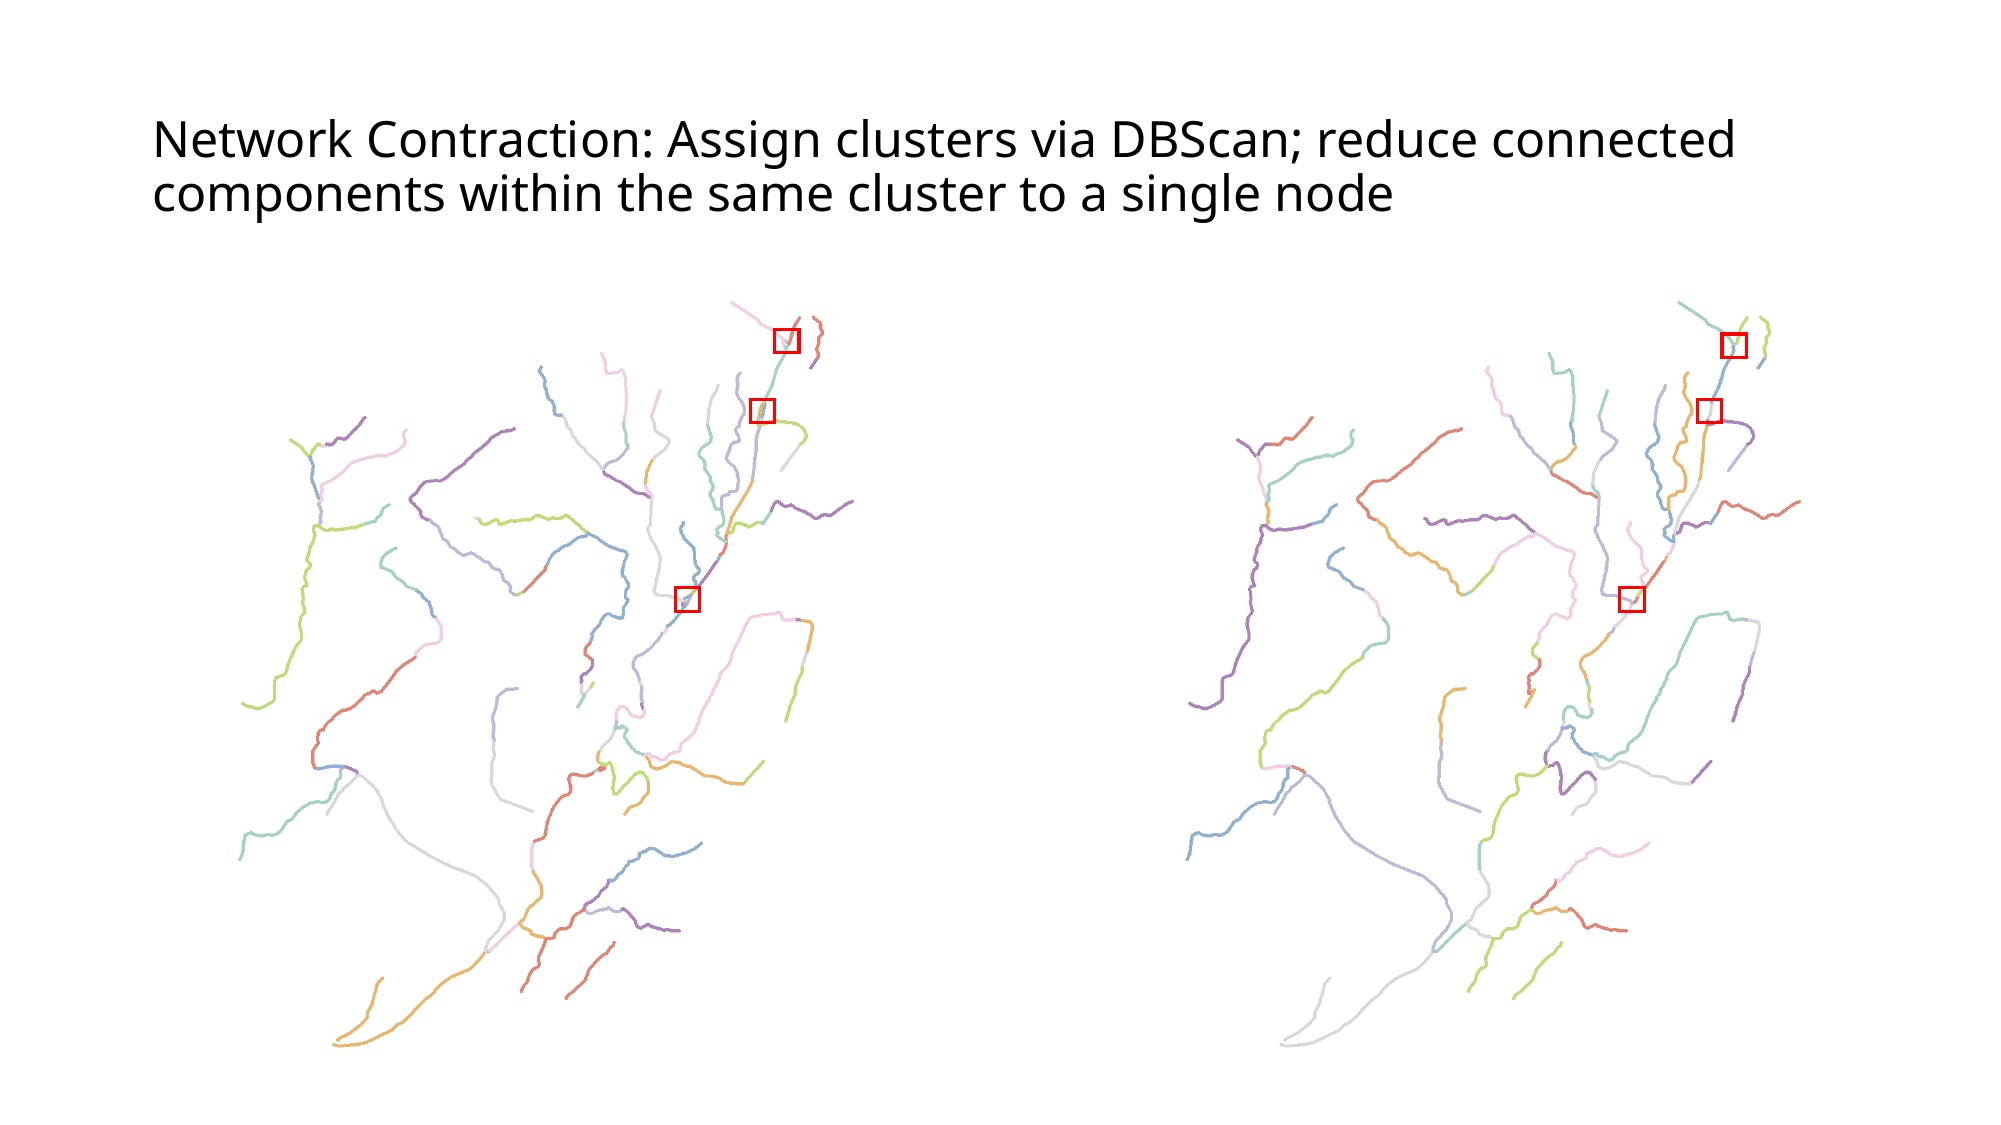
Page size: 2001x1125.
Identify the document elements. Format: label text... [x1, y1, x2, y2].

title Network Contraction: Assign clusters via DBScan; reduce connected components within the same cluster to a single node [137, 59, 1863, 278]
picture [198, 262, 1802, 1076]
